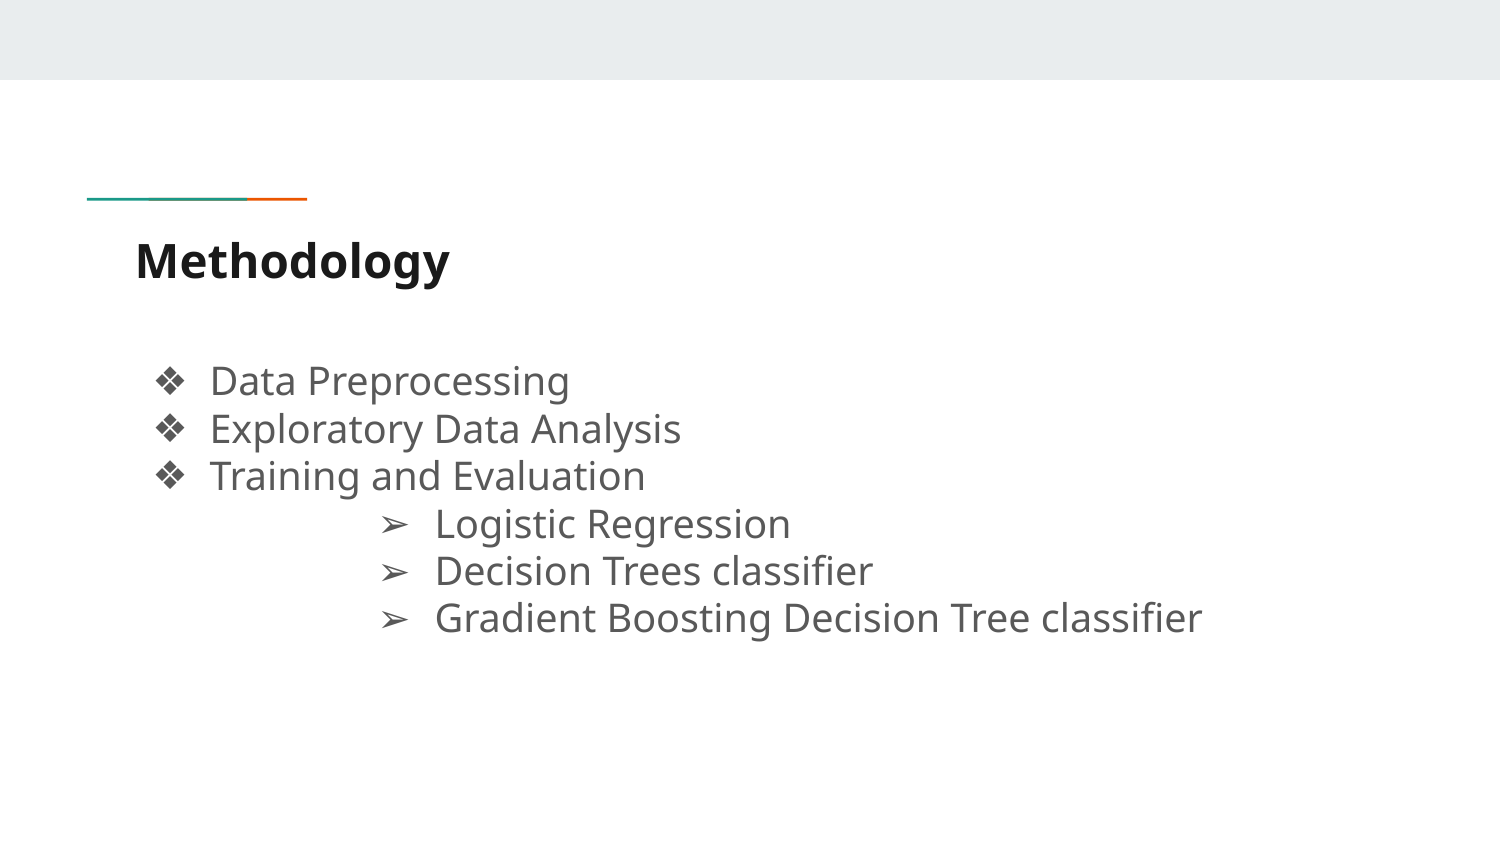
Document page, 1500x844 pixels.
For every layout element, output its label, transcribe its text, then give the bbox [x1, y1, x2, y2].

title Methodology [119, 216, 1381, 305]
list Data Preprocessing Exploratory Data Analysis Training and Evaluation Logistic Regression Decision Trees classifier Gradient Boosting Decision Tree classifier [119, 341, 1381, 712]
